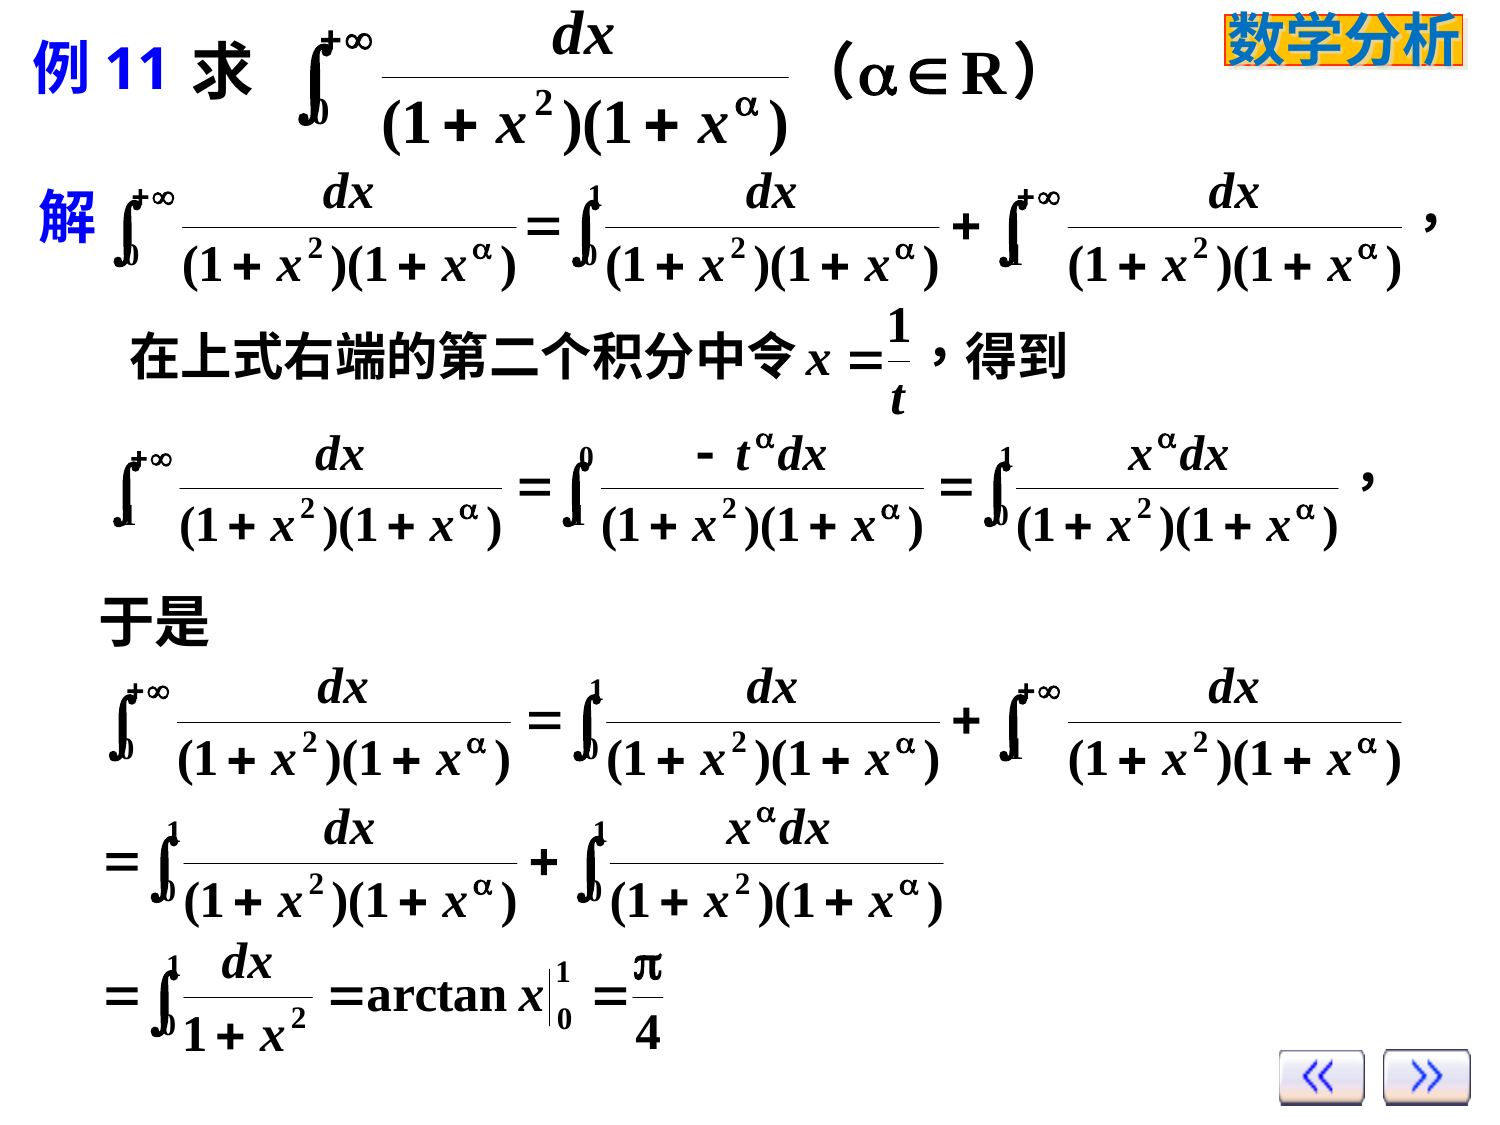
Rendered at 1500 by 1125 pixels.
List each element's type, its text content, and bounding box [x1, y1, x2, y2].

text_box 解 [23, 172, 98, 258]
picture [1383, 1049, 1471, 1106]
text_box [191, 0, 1081, 164]
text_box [103, 163, 1466, 603]
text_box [70, 585, 1454, 1087]
picture [1279, 1087, 1365, 1106]
text_box 例11 [17, 23, 186, 109]
